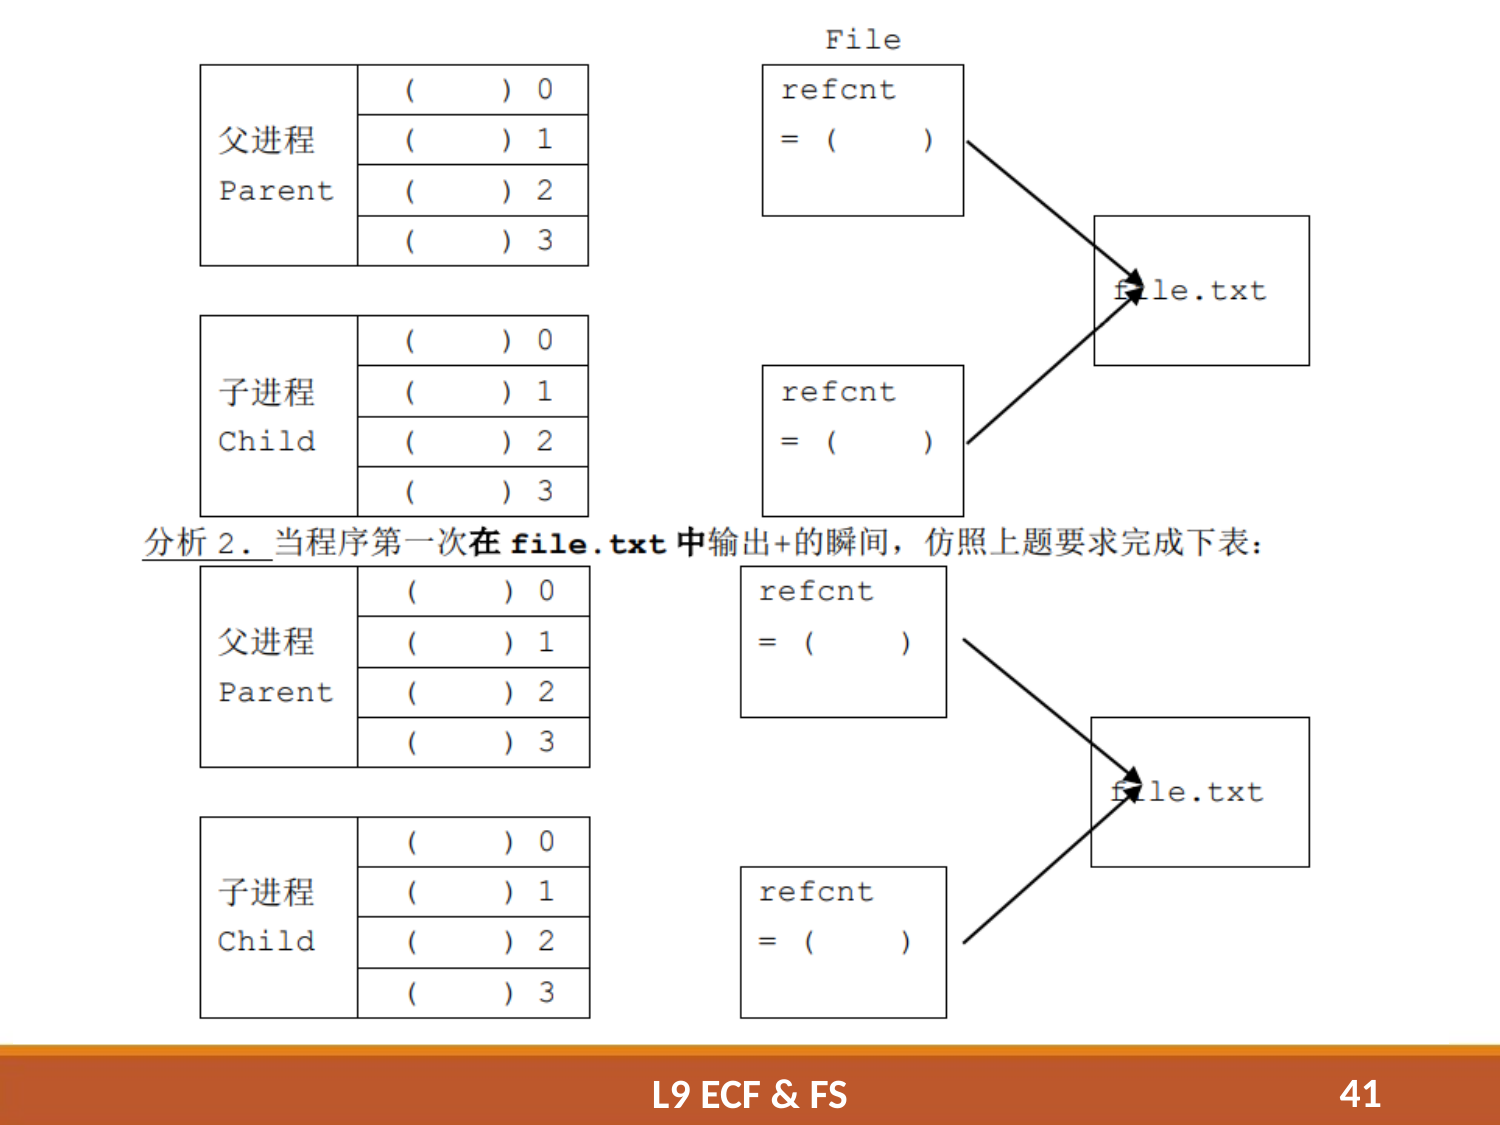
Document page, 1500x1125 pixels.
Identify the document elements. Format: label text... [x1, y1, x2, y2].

picture [0, 0, 1500, 1125]
slide_number 41 [1059, 1058, 1397, 1119]
footer L9 ECF & FS [496, 1059, 1004, 1120]
